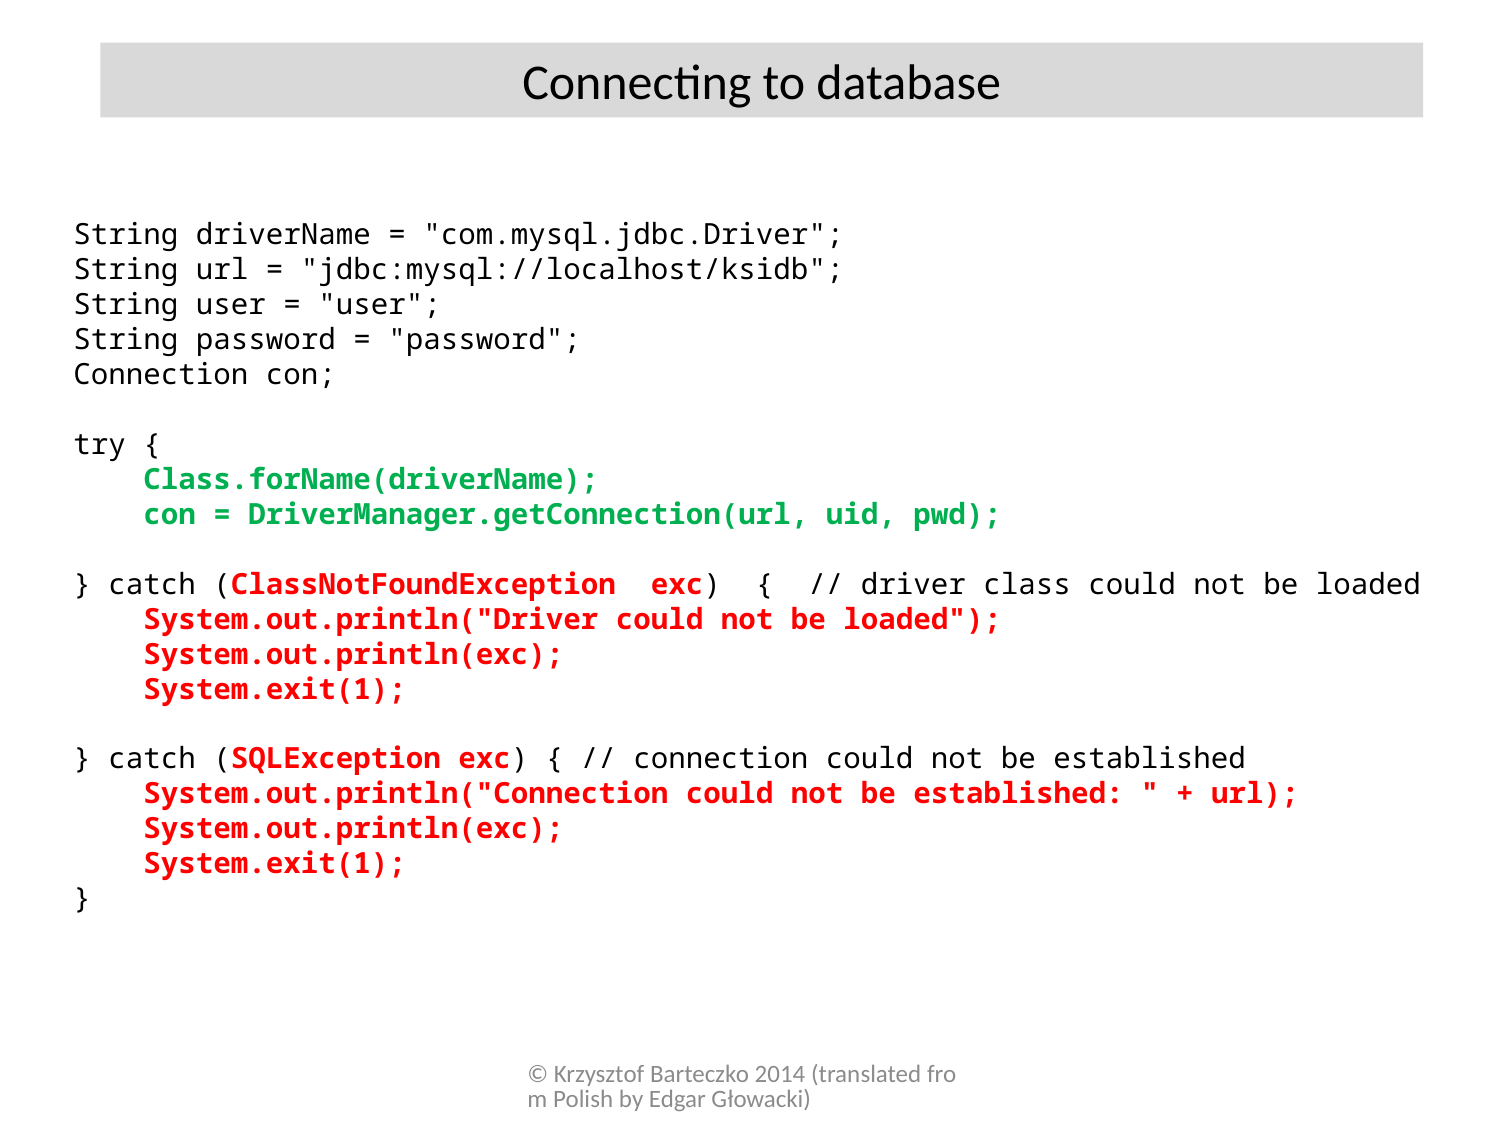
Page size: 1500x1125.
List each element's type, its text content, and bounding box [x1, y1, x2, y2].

text_box String driverName = "com.mysql.jdbc.Driver"; String url = "jdbc:mysql://localhost/ksidb"; String user = "user"; String password = "password"; Connection con; try { Class.forName(driverName); con = DriverManager.getConnection(url, uid, pwd); } catch (ClassNotFoundException exc) { // driver class could not be loaded System.out.println("Driver could not be loaded"); System.out.println(exc); System.exit(1); } catch (SQLException exc) { // connection could not be established System.out.println("Connection could not be established: " + url); System.out.println(exc); System.exit(1); } [58, 208, 1448, 922]
text_box Connecting to database [100, 42, 1424, 118]
footer © Krzysztof Barteczko 2014 (translated from Polish by Edgar Głowacki) [512, 1042, 988, 1103]
